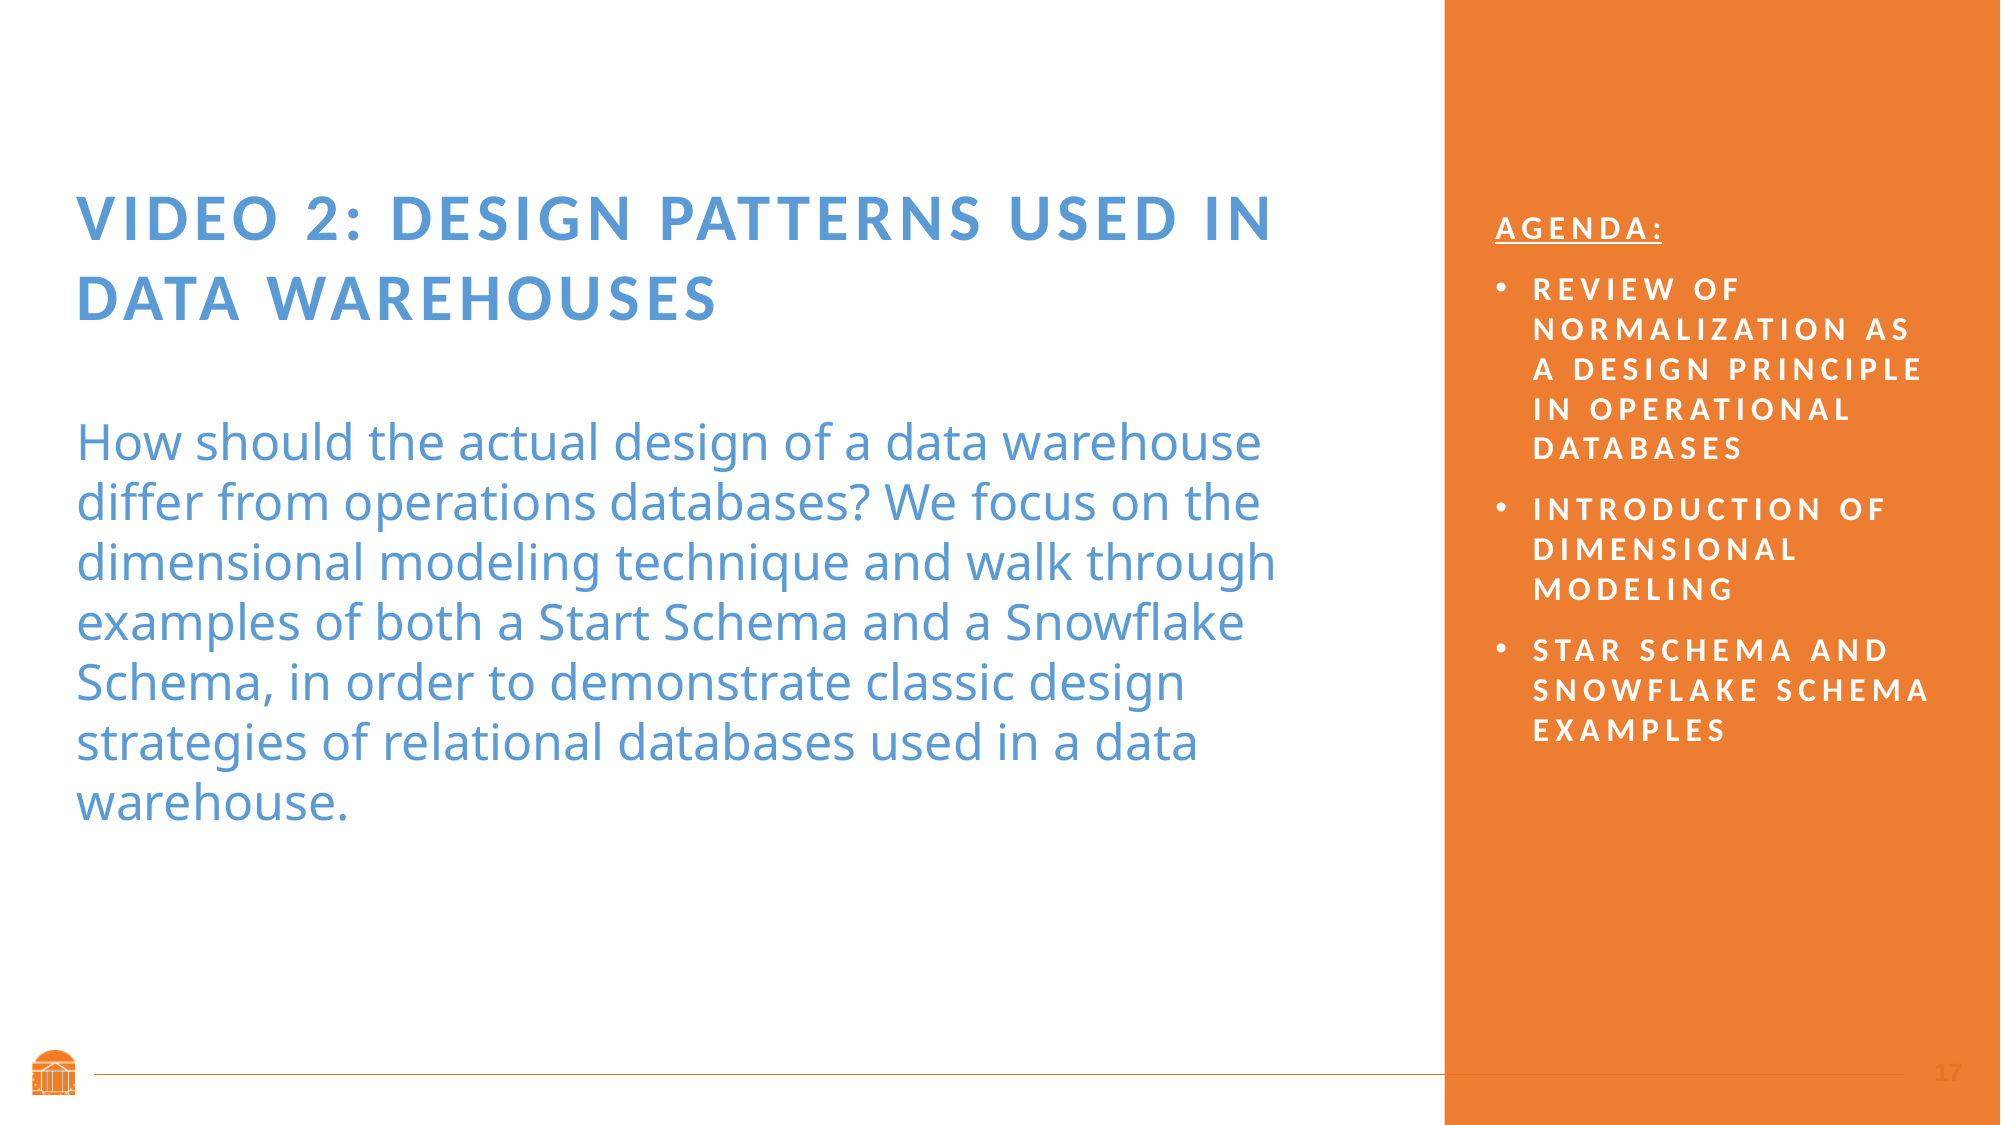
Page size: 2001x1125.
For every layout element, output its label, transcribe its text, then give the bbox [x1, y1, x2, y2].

title Video 2: Design Patterns Used in Data Warehouses [76, 124, 1360, 384]
list Agenda: Review of Normalization as a design Principle in Operational databases Introduction of dimensional Modeling Star Schema and Snowflake Schema Examples [1480, 65, 1958, 756]
list How should the actual design of a data warehouse differ from operations databases? We focus on the dimensional modeling technique and walk through examples of both a Start Schema and a Snowflake Schema, in order to demonstrate classic design strategies of relational databases used in a data warehouse. [76, 403, 1360, 1001]
